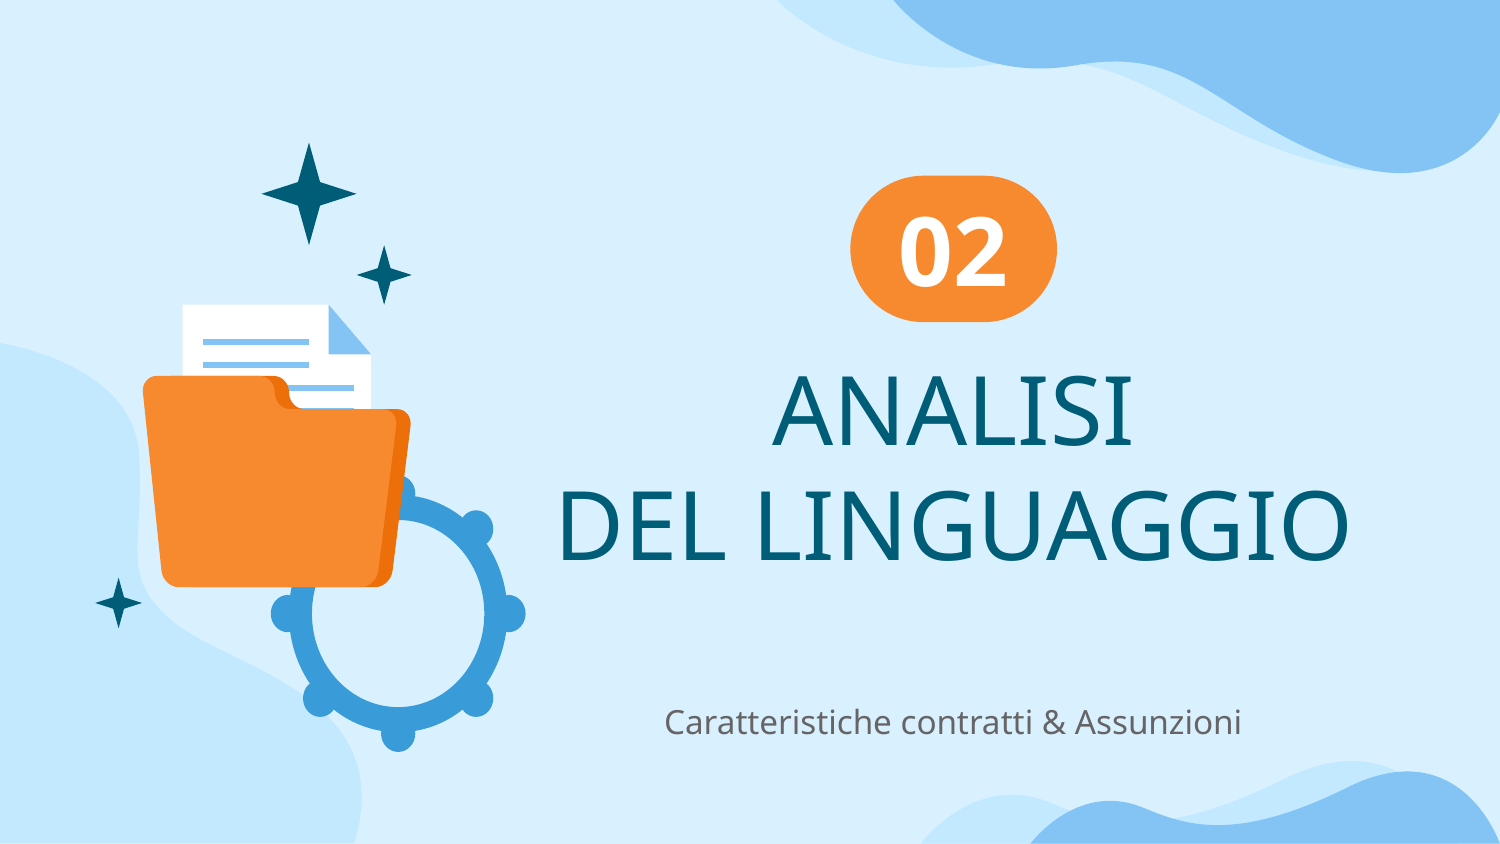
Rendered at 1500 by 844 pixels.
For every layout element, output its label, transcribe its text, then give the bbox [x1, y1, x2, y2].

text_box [94, 142, 526, 753]
title 02 [850, 175, 1058, 323]
title ANALISI DEL LINGUAGGIO [530, 334, 1382, 598]
subtitle Caratteristiche contratti & Assunzioni [529, 685, 1382, 757]
